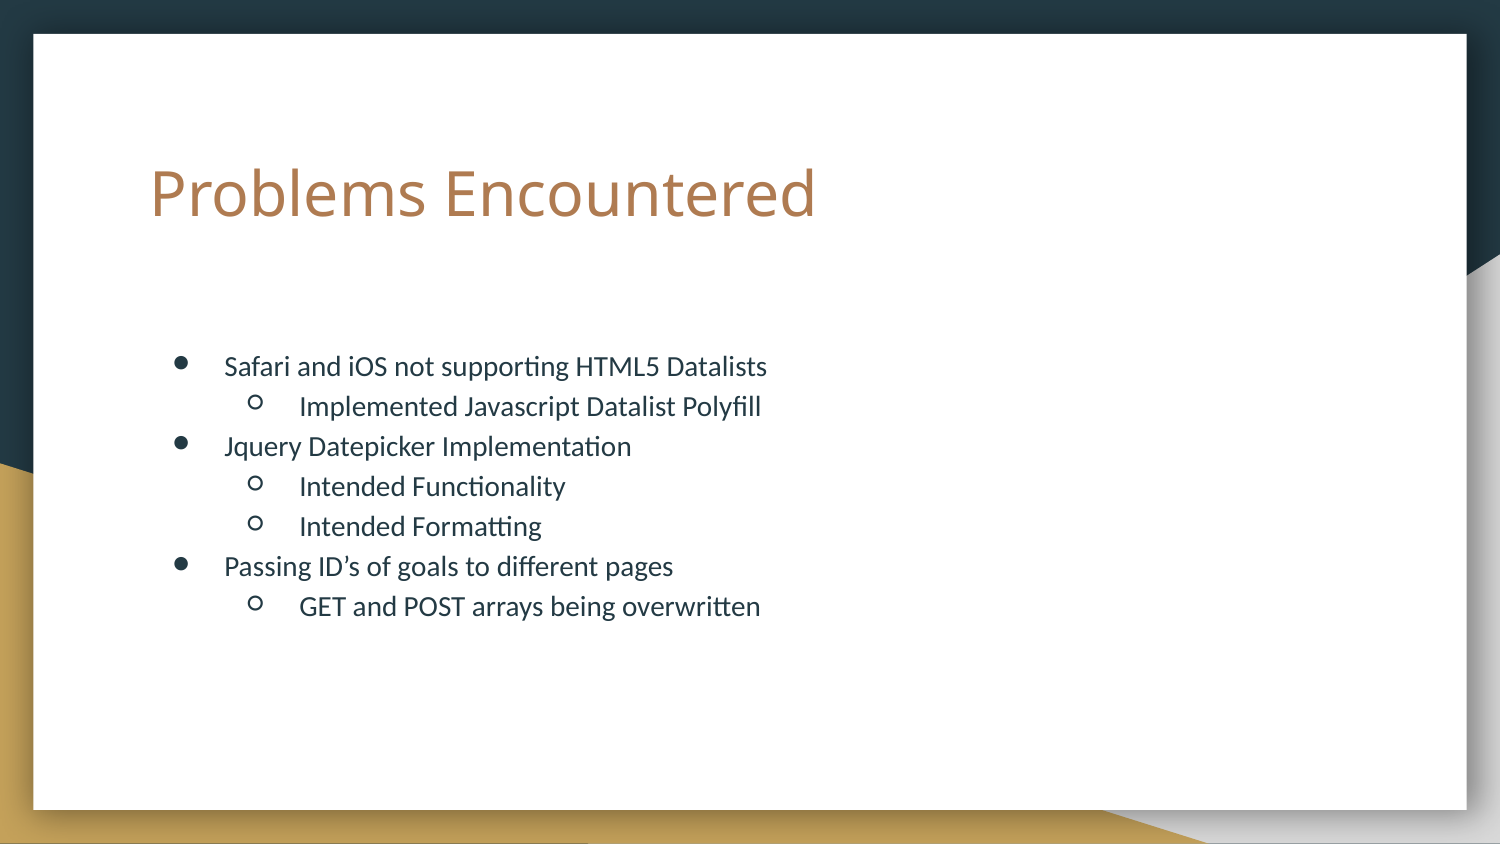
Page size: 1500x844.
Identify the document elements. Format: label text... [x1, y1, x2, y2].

title Problems Encountered [134, 138, 1366, 296]
list Safari and iOS not supporting HTML5 Datalists Implemented Javascript Datalist Polyfill Jquery Datepicker Implementation Intended Functionality Intended Formatting Passing ID’s of goals to different pages GET and POST arrays being overwritten [134, 326, 1366, 729]
